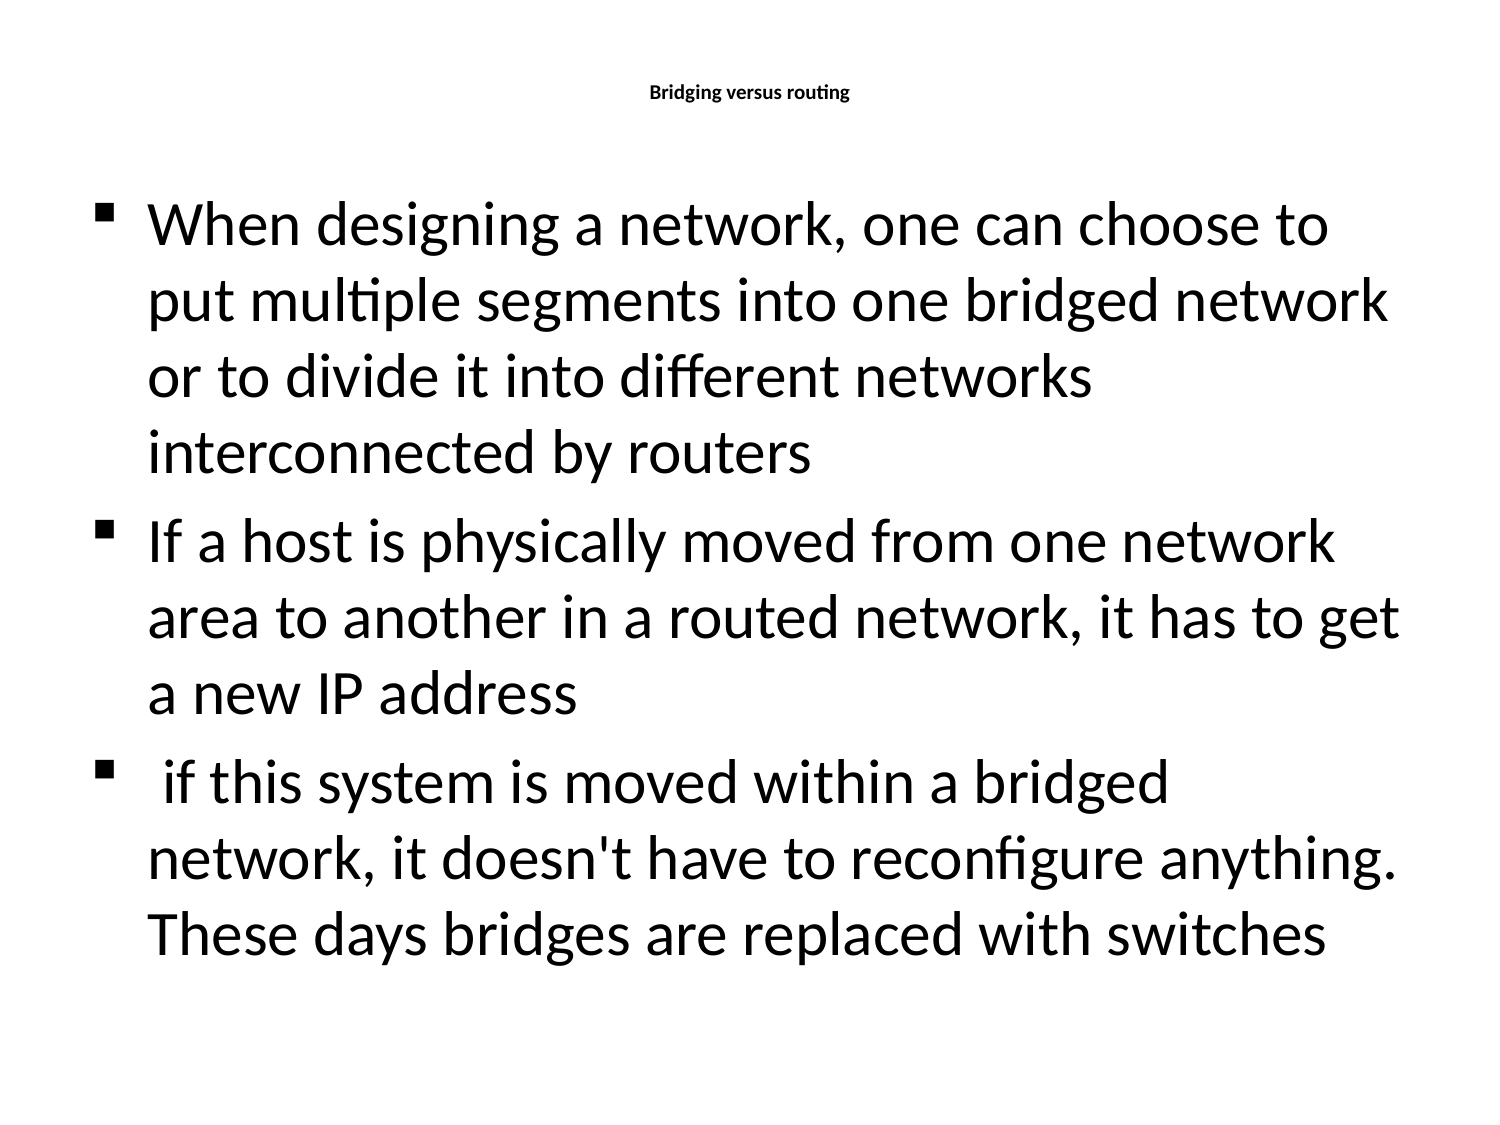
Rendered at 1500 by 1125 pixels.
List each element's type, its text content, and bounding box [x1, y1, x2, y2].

title Bridging versus routing [75, 45, 1425, 138]
list When designing a network, one can choose to put multiple segments into one bridged network or to divide it into different networks interconnected by routers If a host is physically moved from one network area to another in a routed network, it has to get a new IP address if this system is moved within a bridged network, it doesn't have to reconfigure anything. These days bridges are replaced with switches [75, 174, 1425, 1005]
